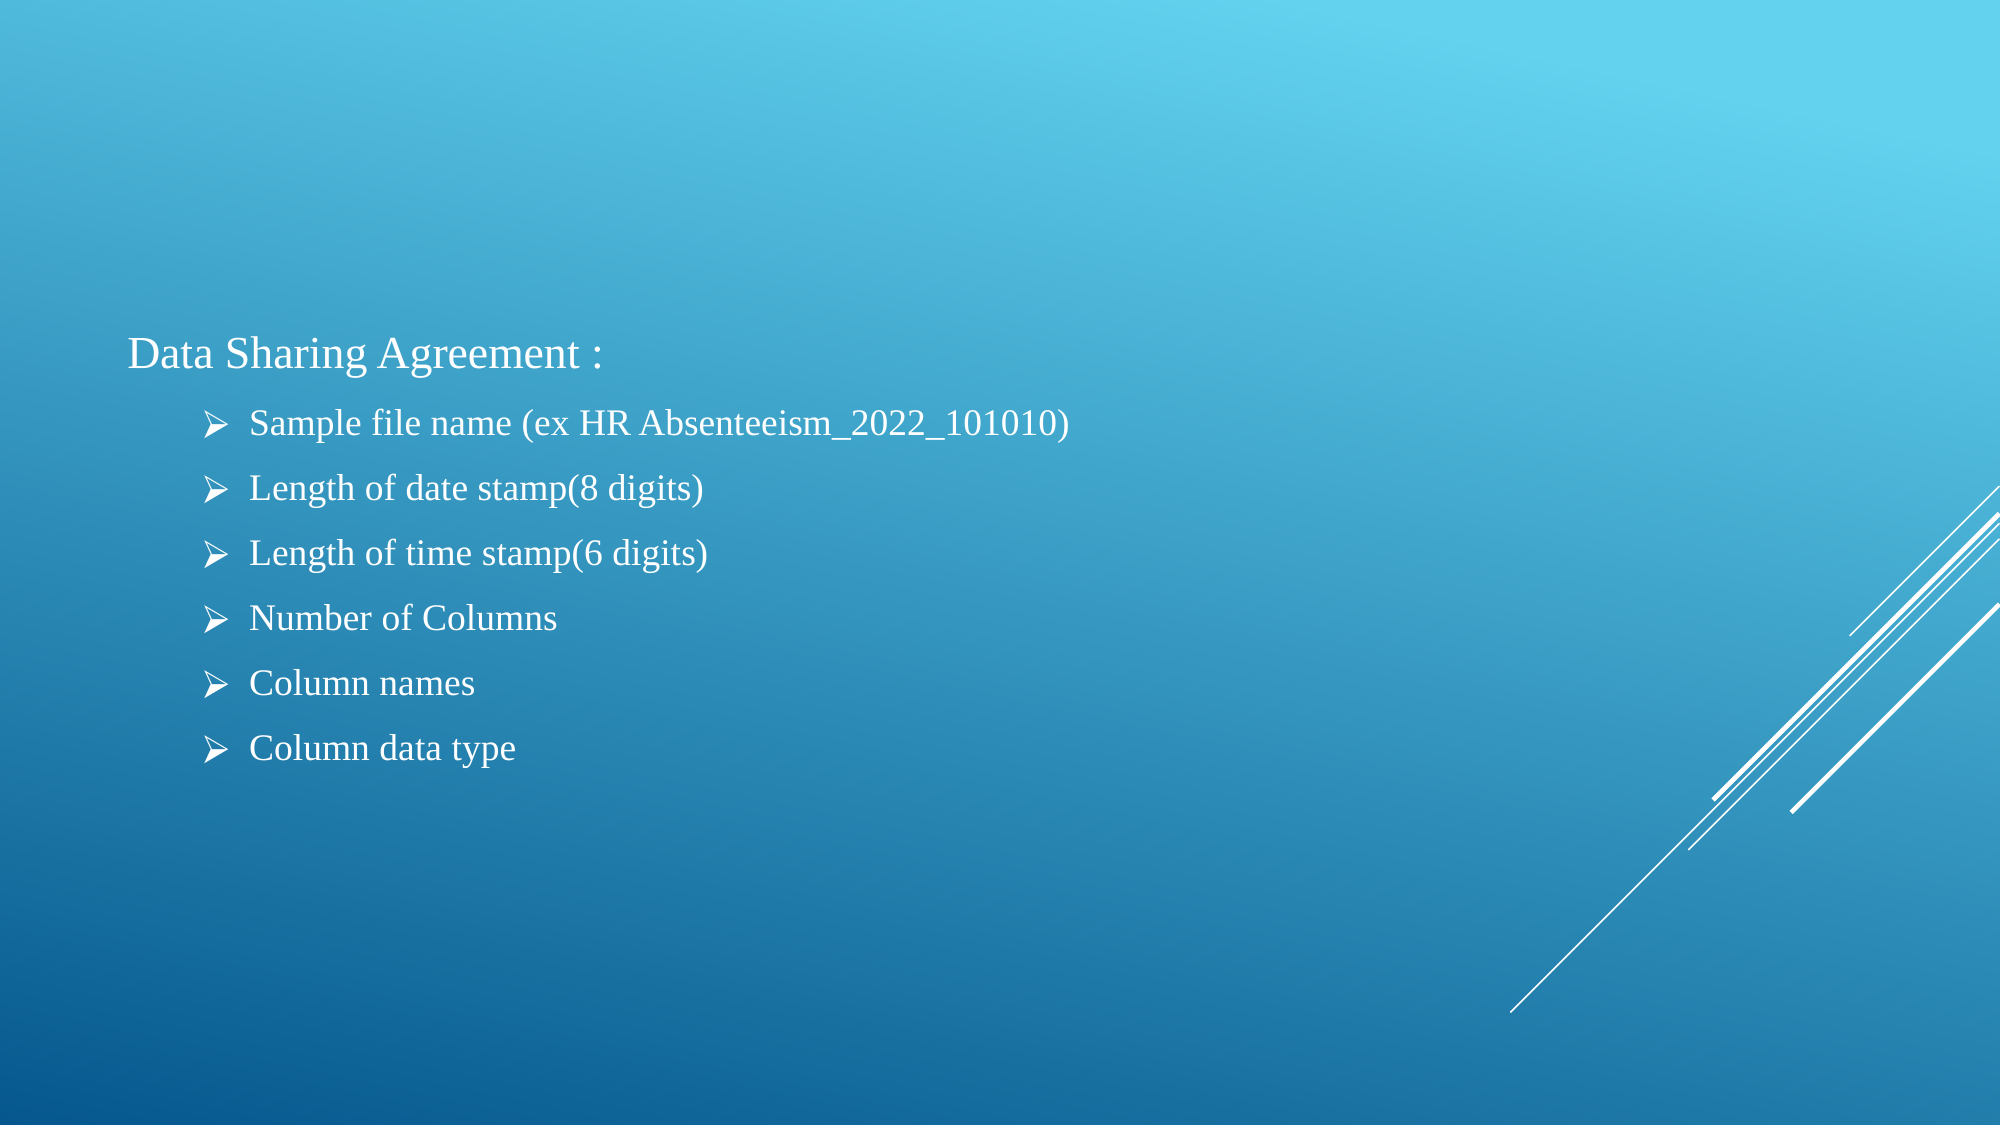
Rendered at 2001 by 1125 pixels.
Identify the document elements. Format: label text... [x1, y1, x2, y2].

list Data Sharing Agreement : Sample file name (ex HR Absenteeism_2022_101010) Length of date stamp(8 digits) Length of time stamp(6 digits) Number of Columns Column names Column data type [112, 112, 1513, 1050]
